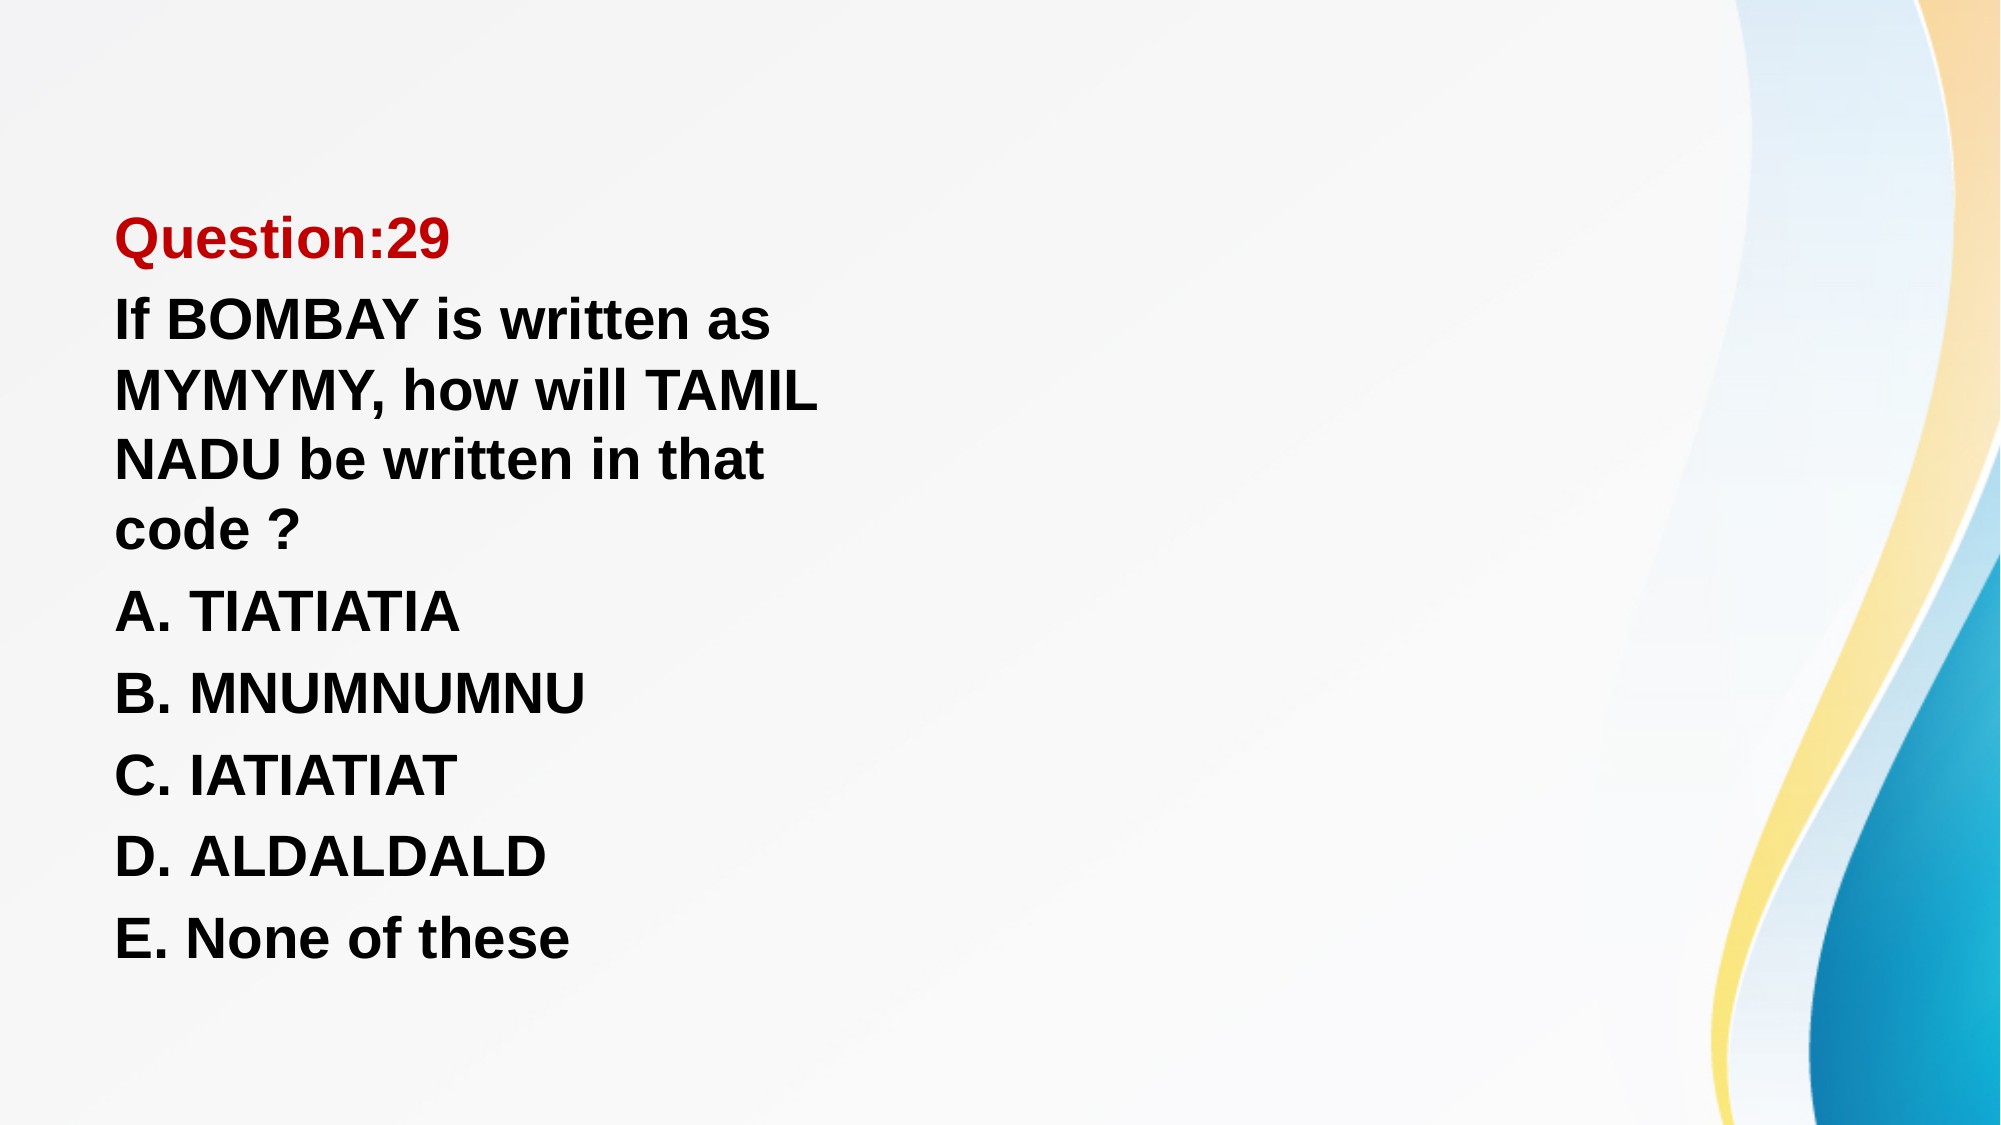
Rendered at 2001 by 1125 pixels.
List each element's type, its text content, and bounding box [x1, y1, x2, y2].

picture [0, 0, 2001, 1125]
list Question:29 If BOMBAY is written as MYMYMY, how will TAMIL NADU be written in that code ? A. TIATIATIA B. MNUMNUMNU C. IATIATIAT D. ALDALDALD E. None of these [99, 192, 984, 1006]
